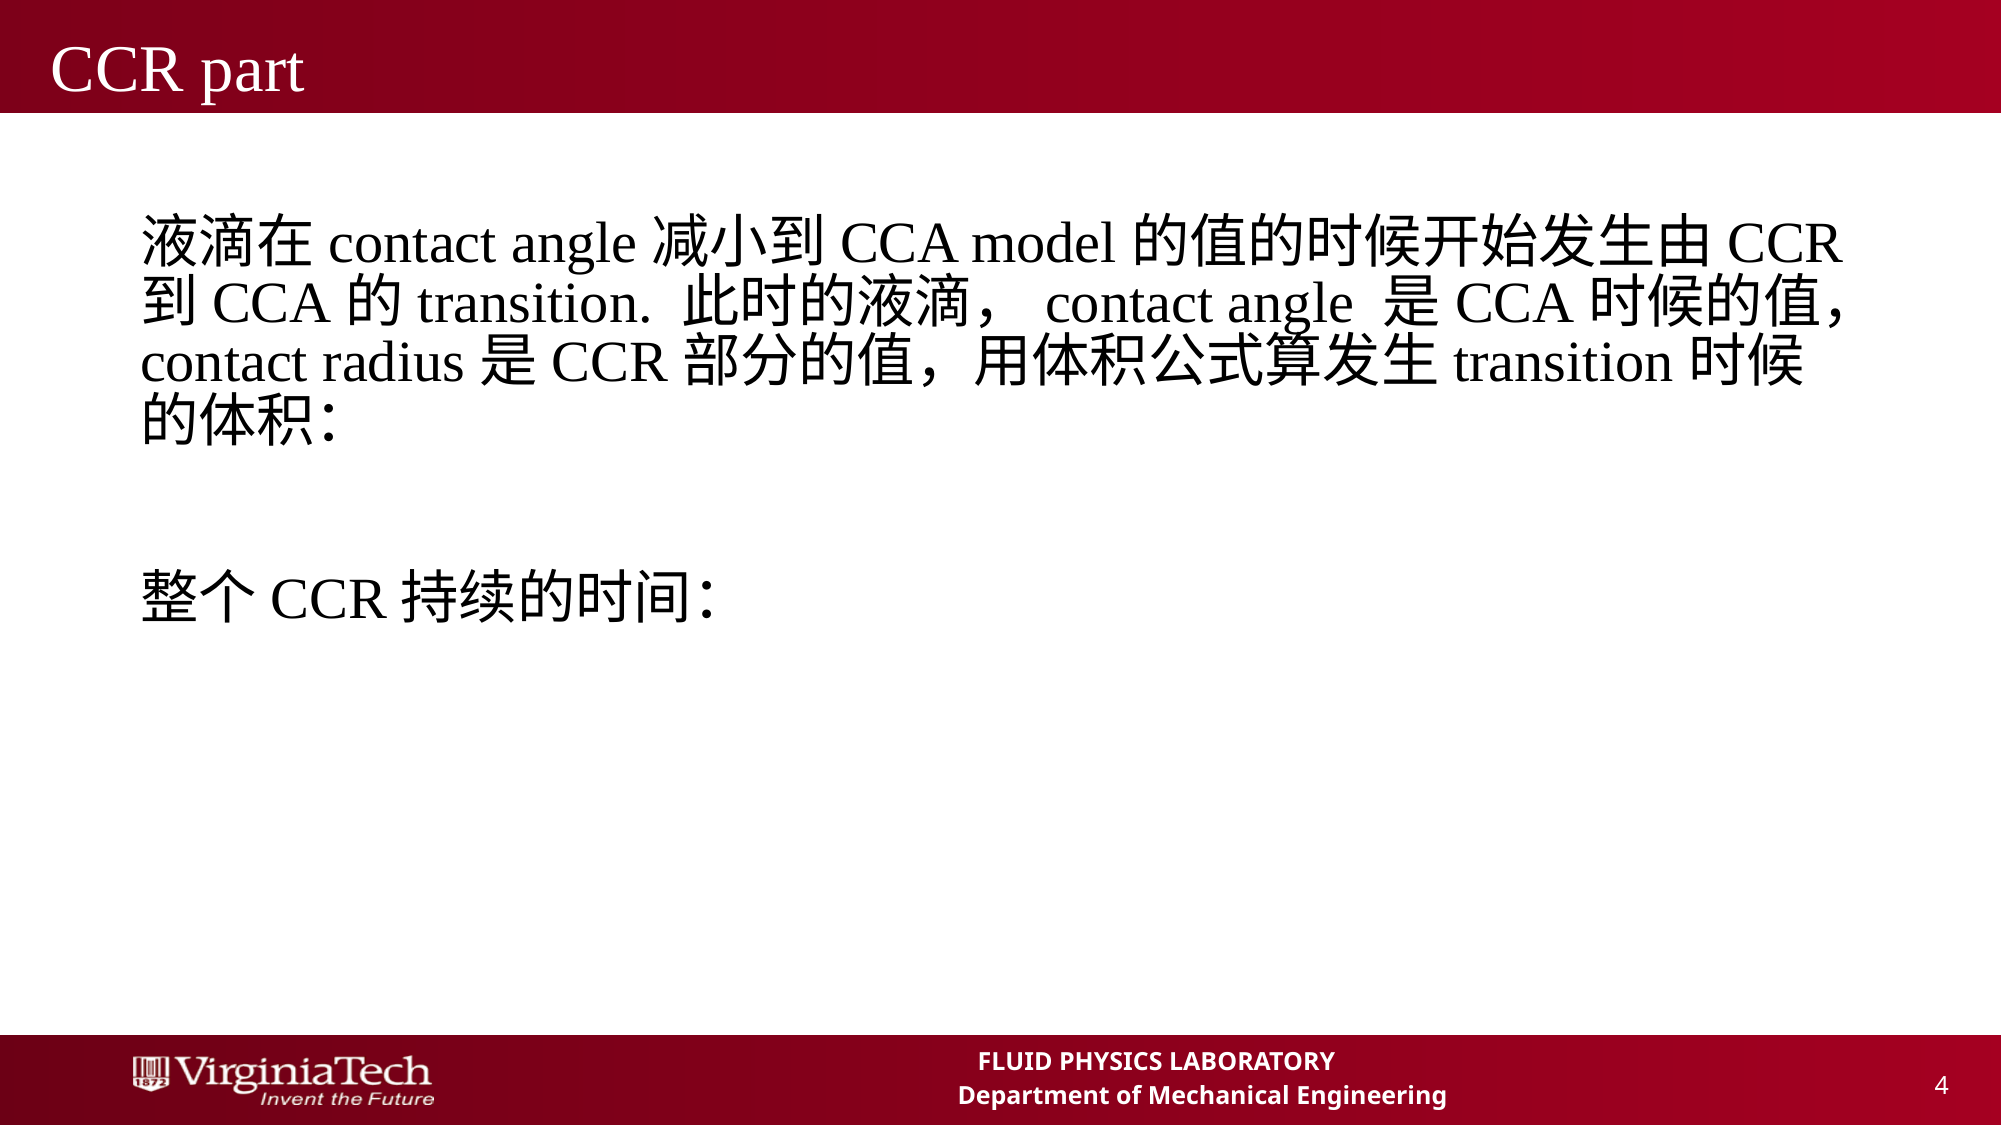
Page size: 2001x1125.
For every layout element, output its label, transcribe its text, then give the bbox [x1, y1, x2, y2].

slide_number 4 [1913, 1062, 2000, 1108]
picture [133, 1055, 434, 1105]
title CCR part [0, 0, 2000, 113]
